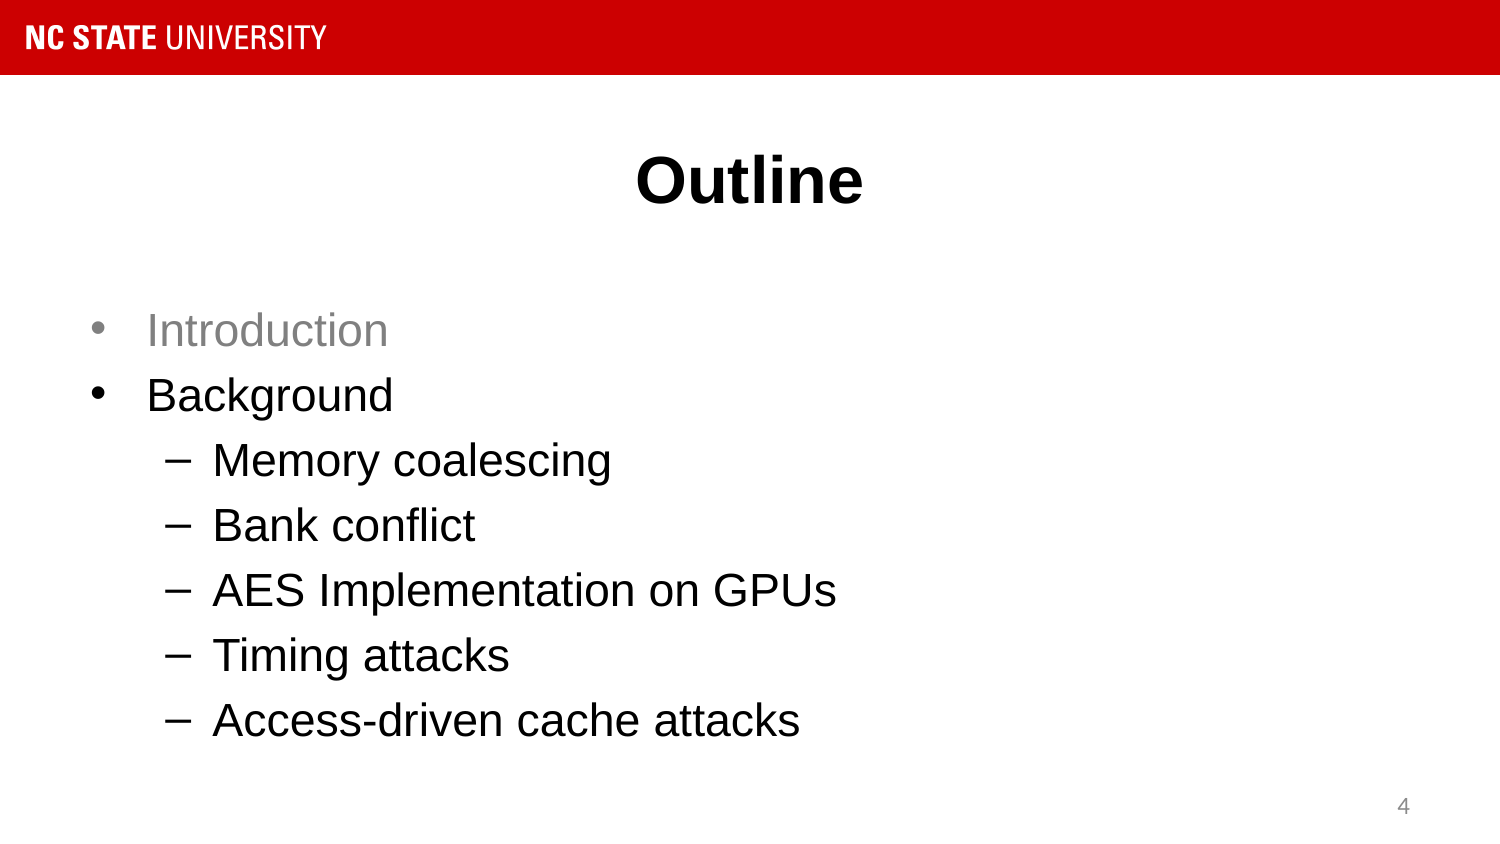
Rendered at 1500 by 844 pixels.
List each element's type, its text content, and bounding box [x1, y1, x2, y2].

slide_number 4 [1074, 782, 1425, 827]
picture [0, 0, 1500, 75]
title Outline [75, 110, 1425, 243]
list Introduction Background Memory coalescing Bank conflict AES Implementation on GPUs Timing attacks Access-driven cache attacks [75, 292, 1425, 754]
